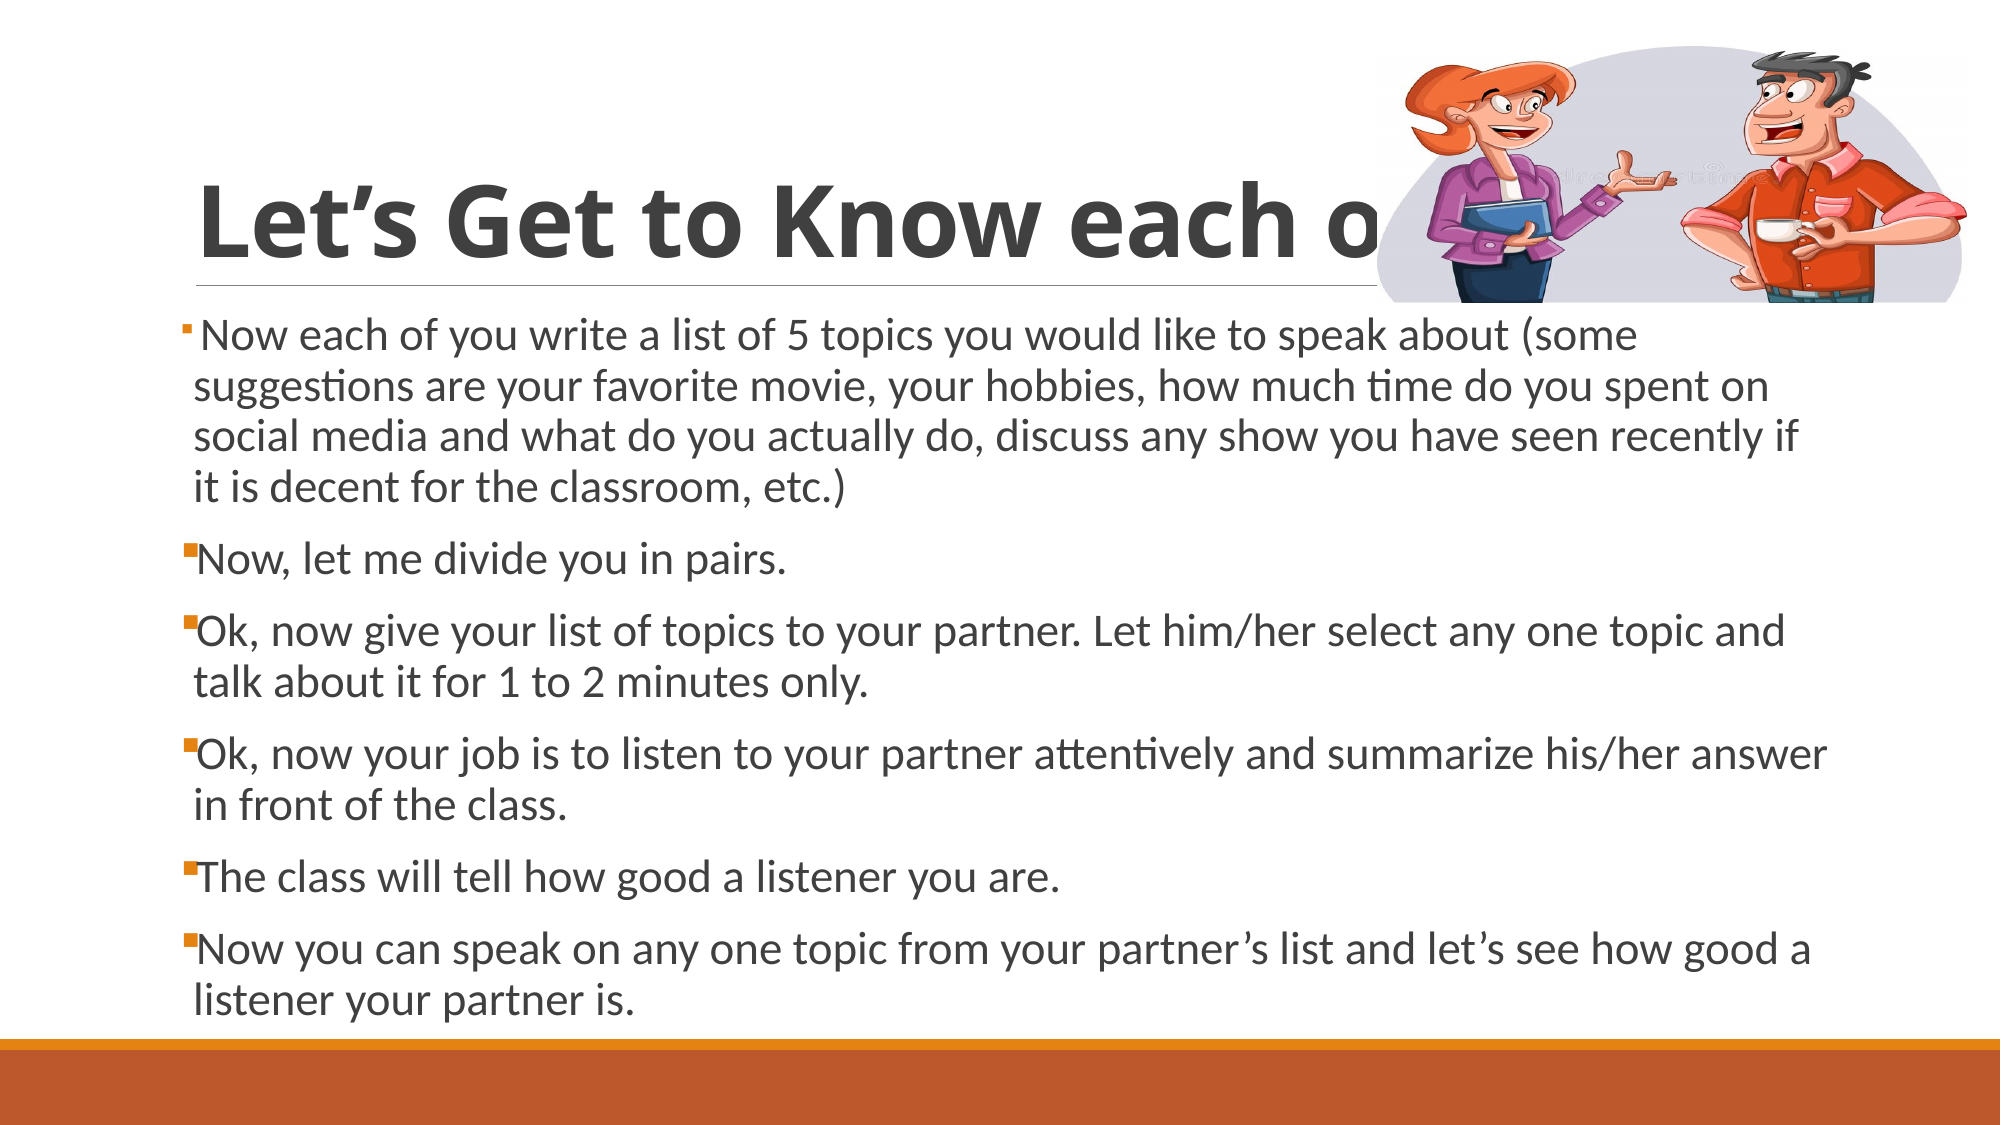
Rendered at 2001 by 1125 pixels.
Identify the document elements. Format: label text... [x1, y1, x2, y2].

list Now each of you write a list of 5 topics you would like to speak about (some suggestions are your favorite movie, your hobbies, how much time do you spent on social media and what do you actually do, discuss any show you have seen recently if it is decent for the classroom, etc.) Now, let me divide you in pairs. Ok, now give your list of topics to your partner. Let him/her select any one topic and talk about it for 1 to 2 minutes only. Ok, now your job is to listen to your partner attentively and summarize his/her answer in front of the class. The class will tell how good a listener you are. Now you can speak on any one topic from your partner’s list and let’s see how good a listener your partner is. [180, 302, 1830, 1035]
picture [1376, 46, 1967, 304]
title Let’s Get to Know each other! [180, 47, 1374, 285]
